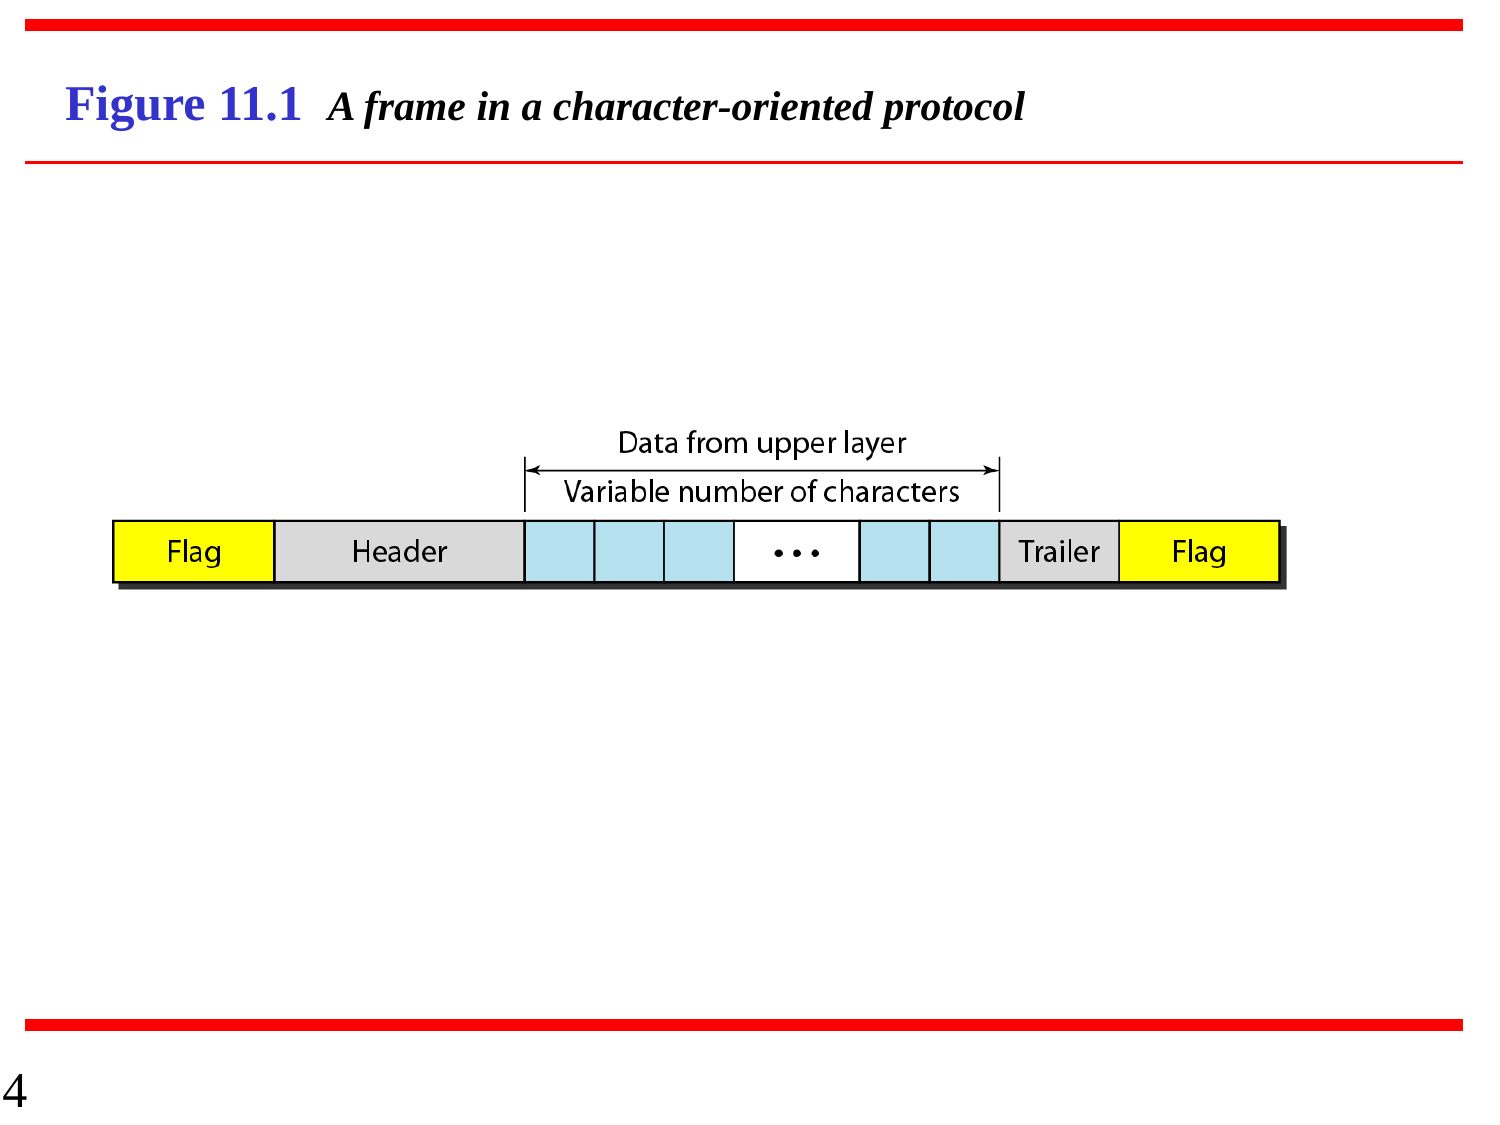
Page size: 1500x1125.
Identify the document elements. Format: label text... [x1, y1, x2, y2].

text_box Figure 11.1 A frame in a character-oriented protocol [50, 62, 1044, 138]
picture [112, 426, 1287, 590]
slide_number ‹#› [0, 1050, 300, 1125]
